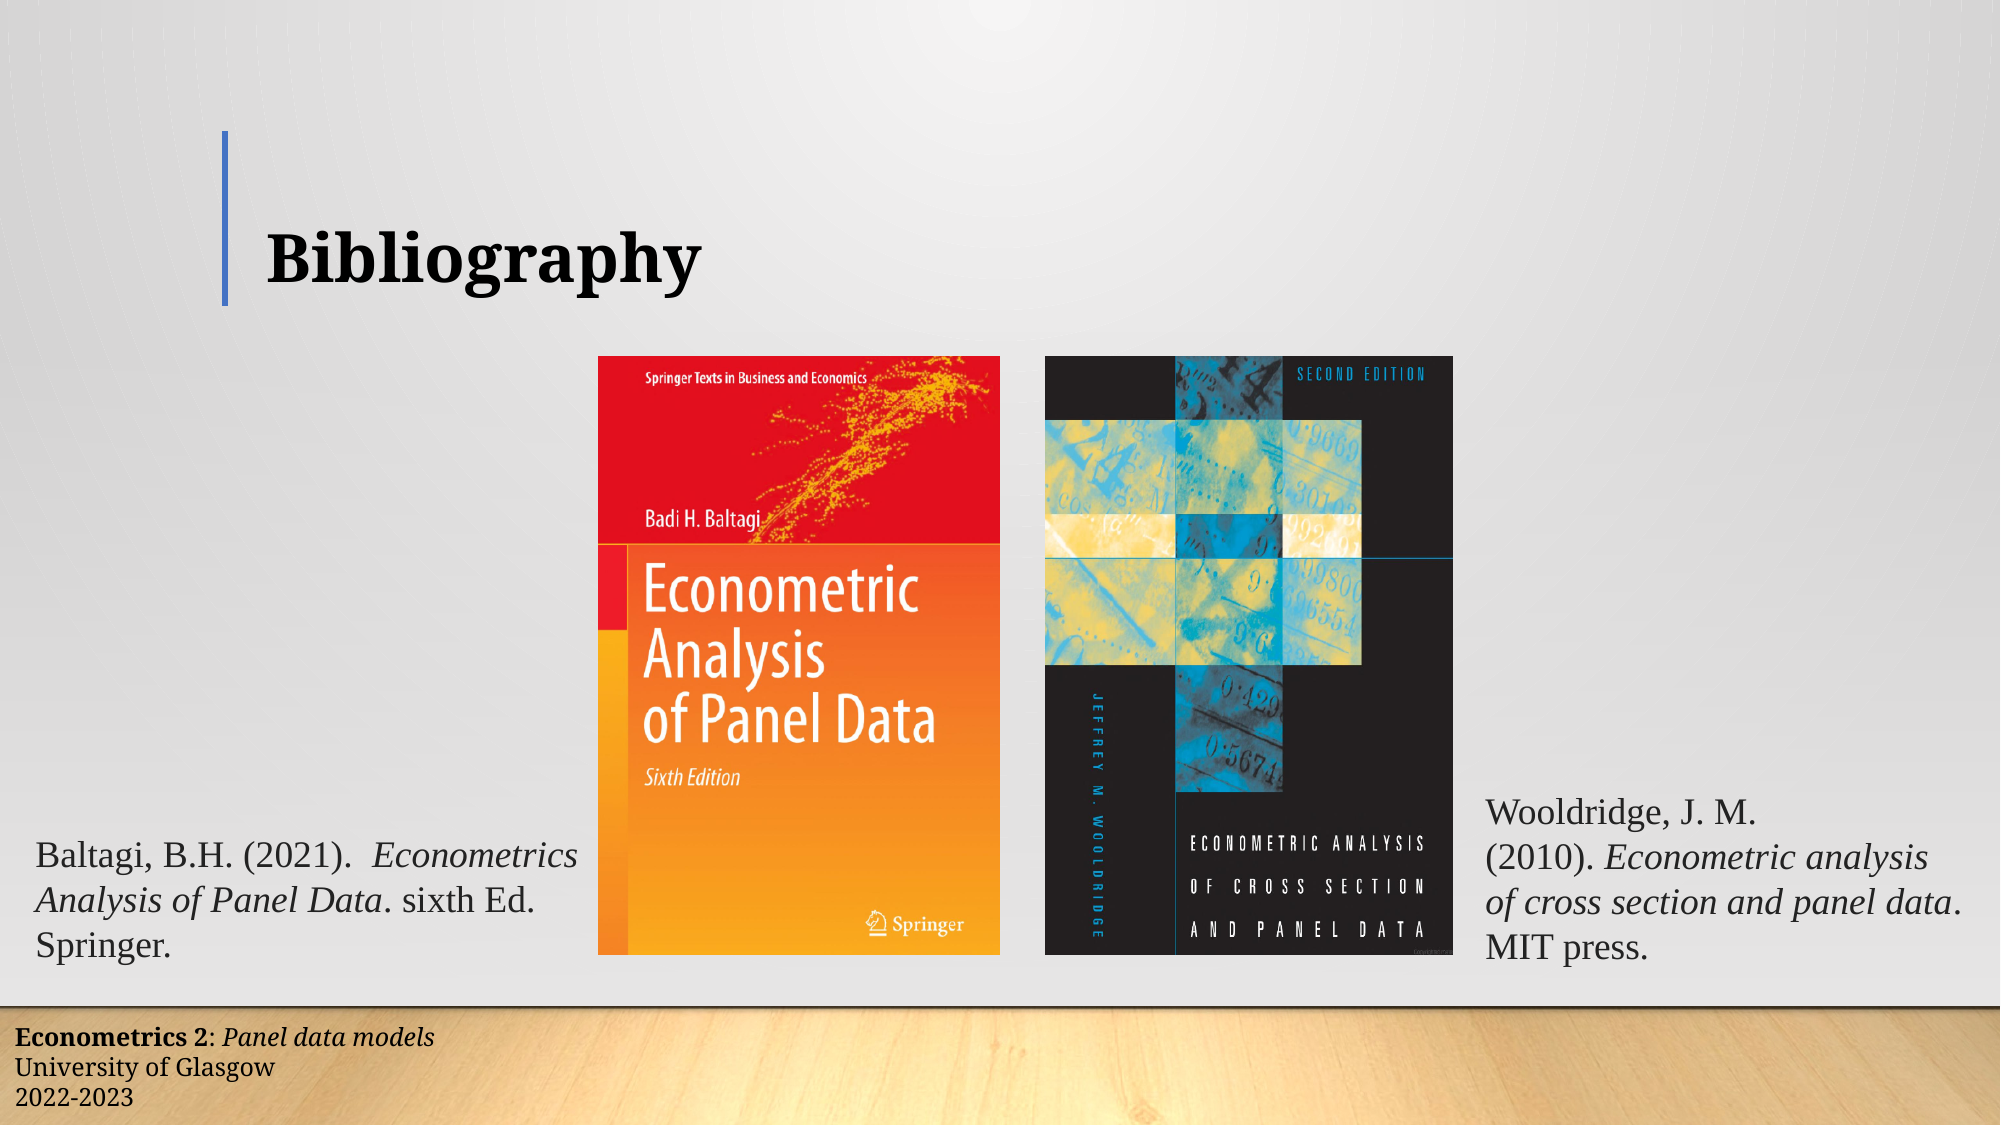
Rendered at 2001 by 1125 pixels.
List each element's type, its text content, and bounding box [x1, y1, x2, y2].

text_box Baltagi, B.H. (2021). Econometrics Analysis of Panel Data. sixth Ed. Springer. [20, 822, 599, 973]
text_box Wooldridge, J. M. (2010). Econometric analysis of cross section and panel data. MIT press. [1470, 779, 1980, 974]
picture [0, 1006, 2000, 1125]
picture [598, 355, 1001, 956]
text_box Econometrics 2: Panel data models University of Glasgow 2022-2023 [0, 1013, 544, 1119]
title Bibliography [251, 131, 1814, 305]
picture [1045, 355, 1453, 956]
